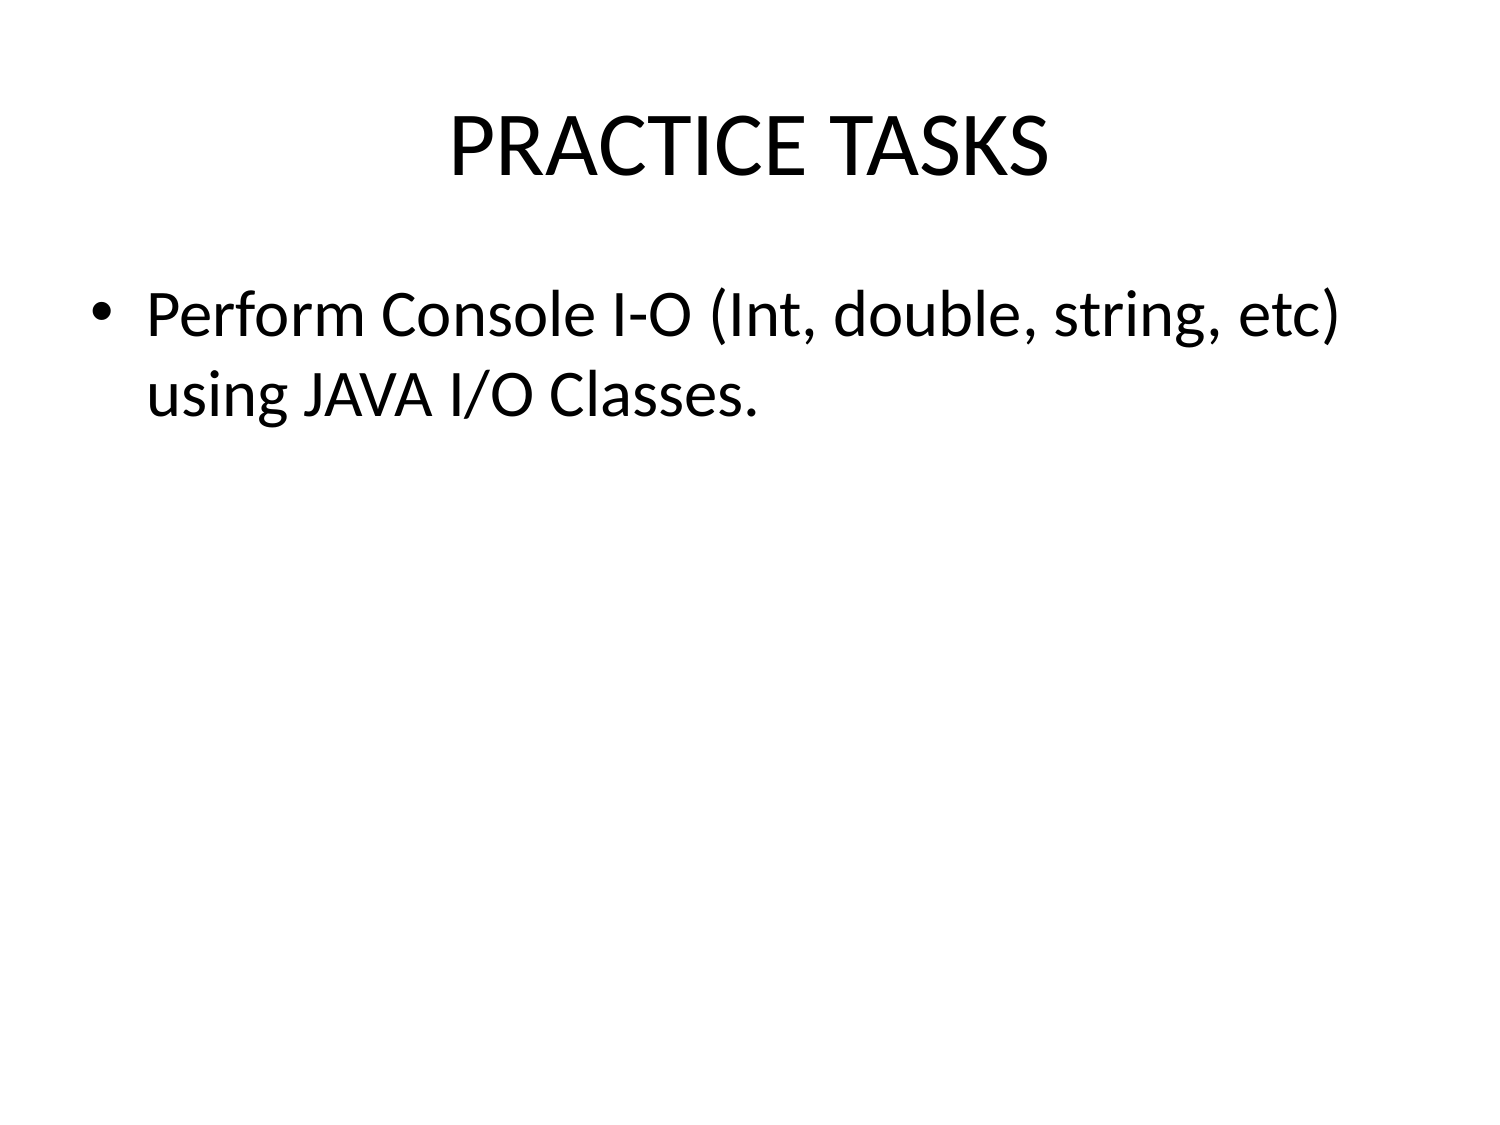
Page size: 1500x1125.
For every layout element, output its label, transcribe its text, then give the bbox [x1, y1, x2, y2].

title PRACTICE TASKS [75, 45, 1425, 233]
list Perform Console I-O (Int, double, string, etc) using JAVA I/O Classes. [75, 262, 1425, 1005]
